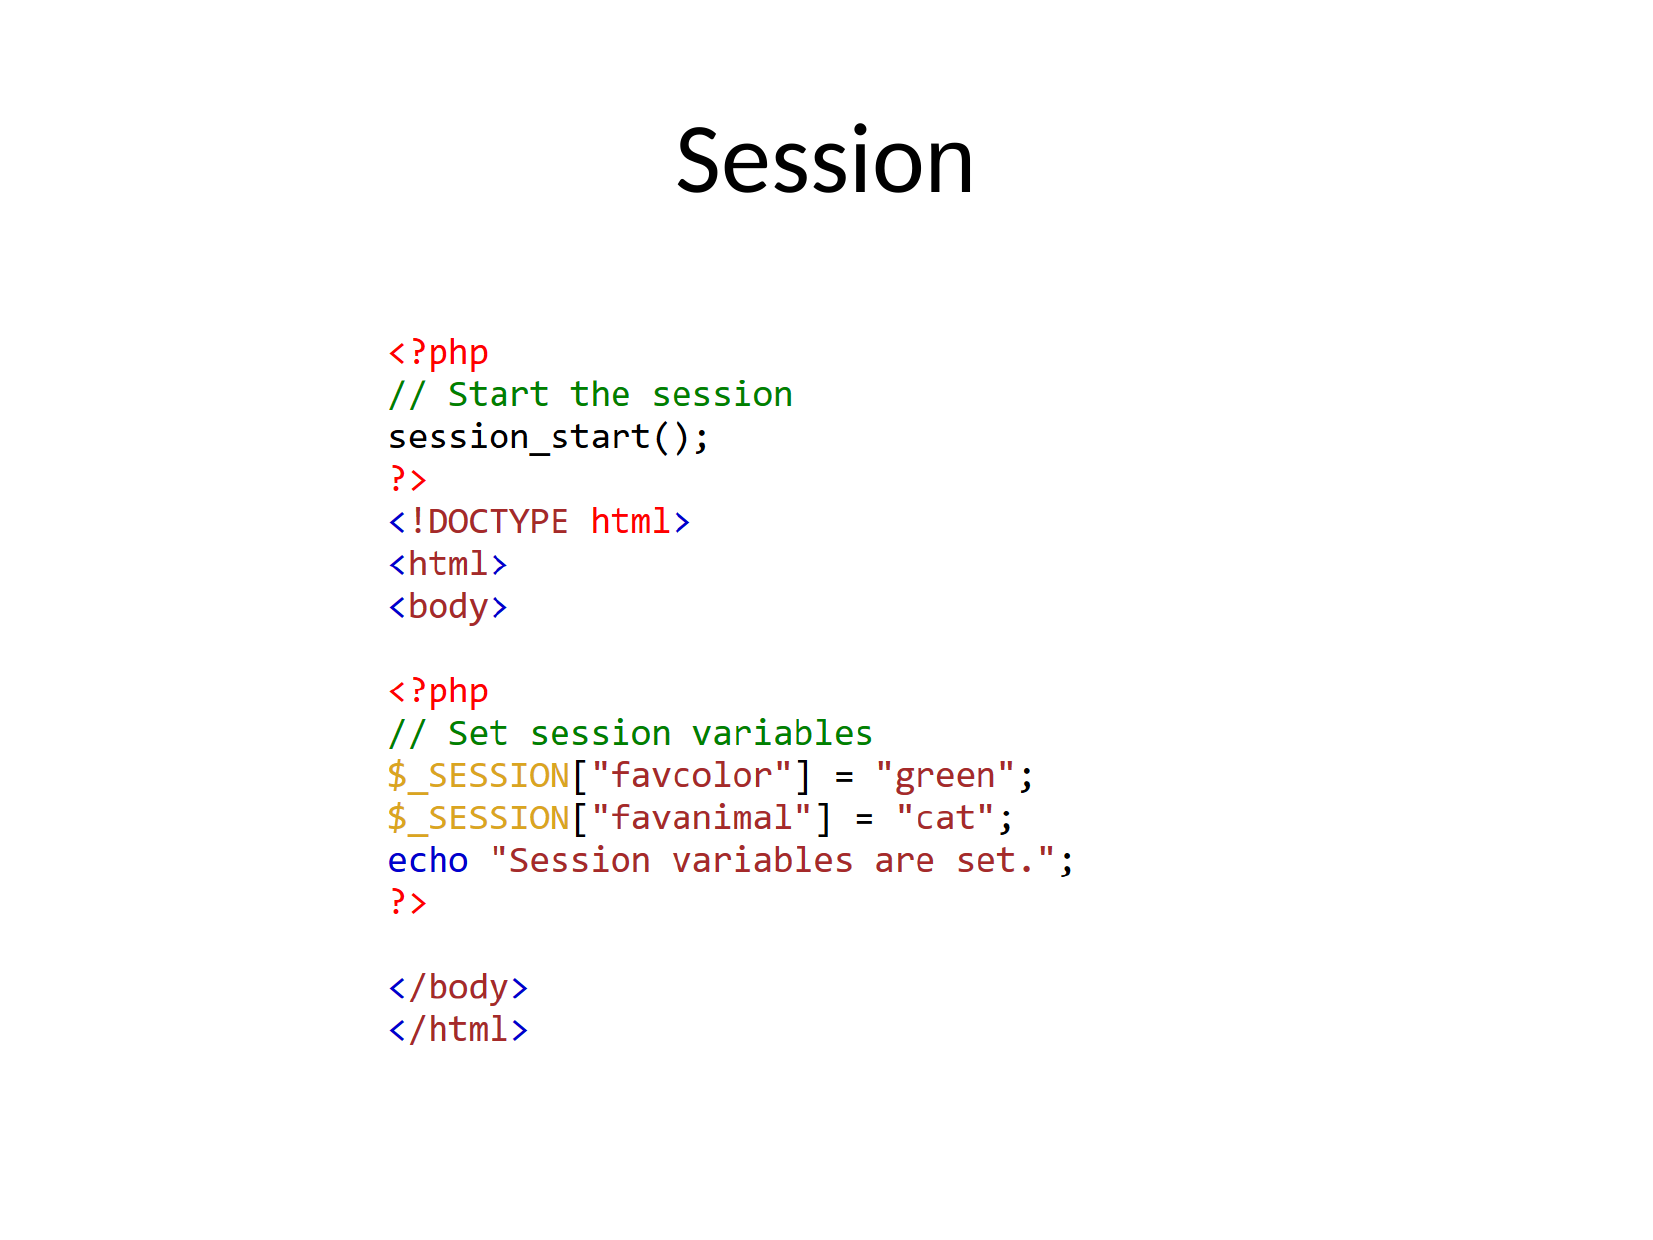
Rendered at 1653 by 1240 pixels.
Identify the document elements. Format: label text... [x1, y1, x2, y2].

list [375, 319, 1220, 1184]
title Session [82, 49, 1570, 257]
